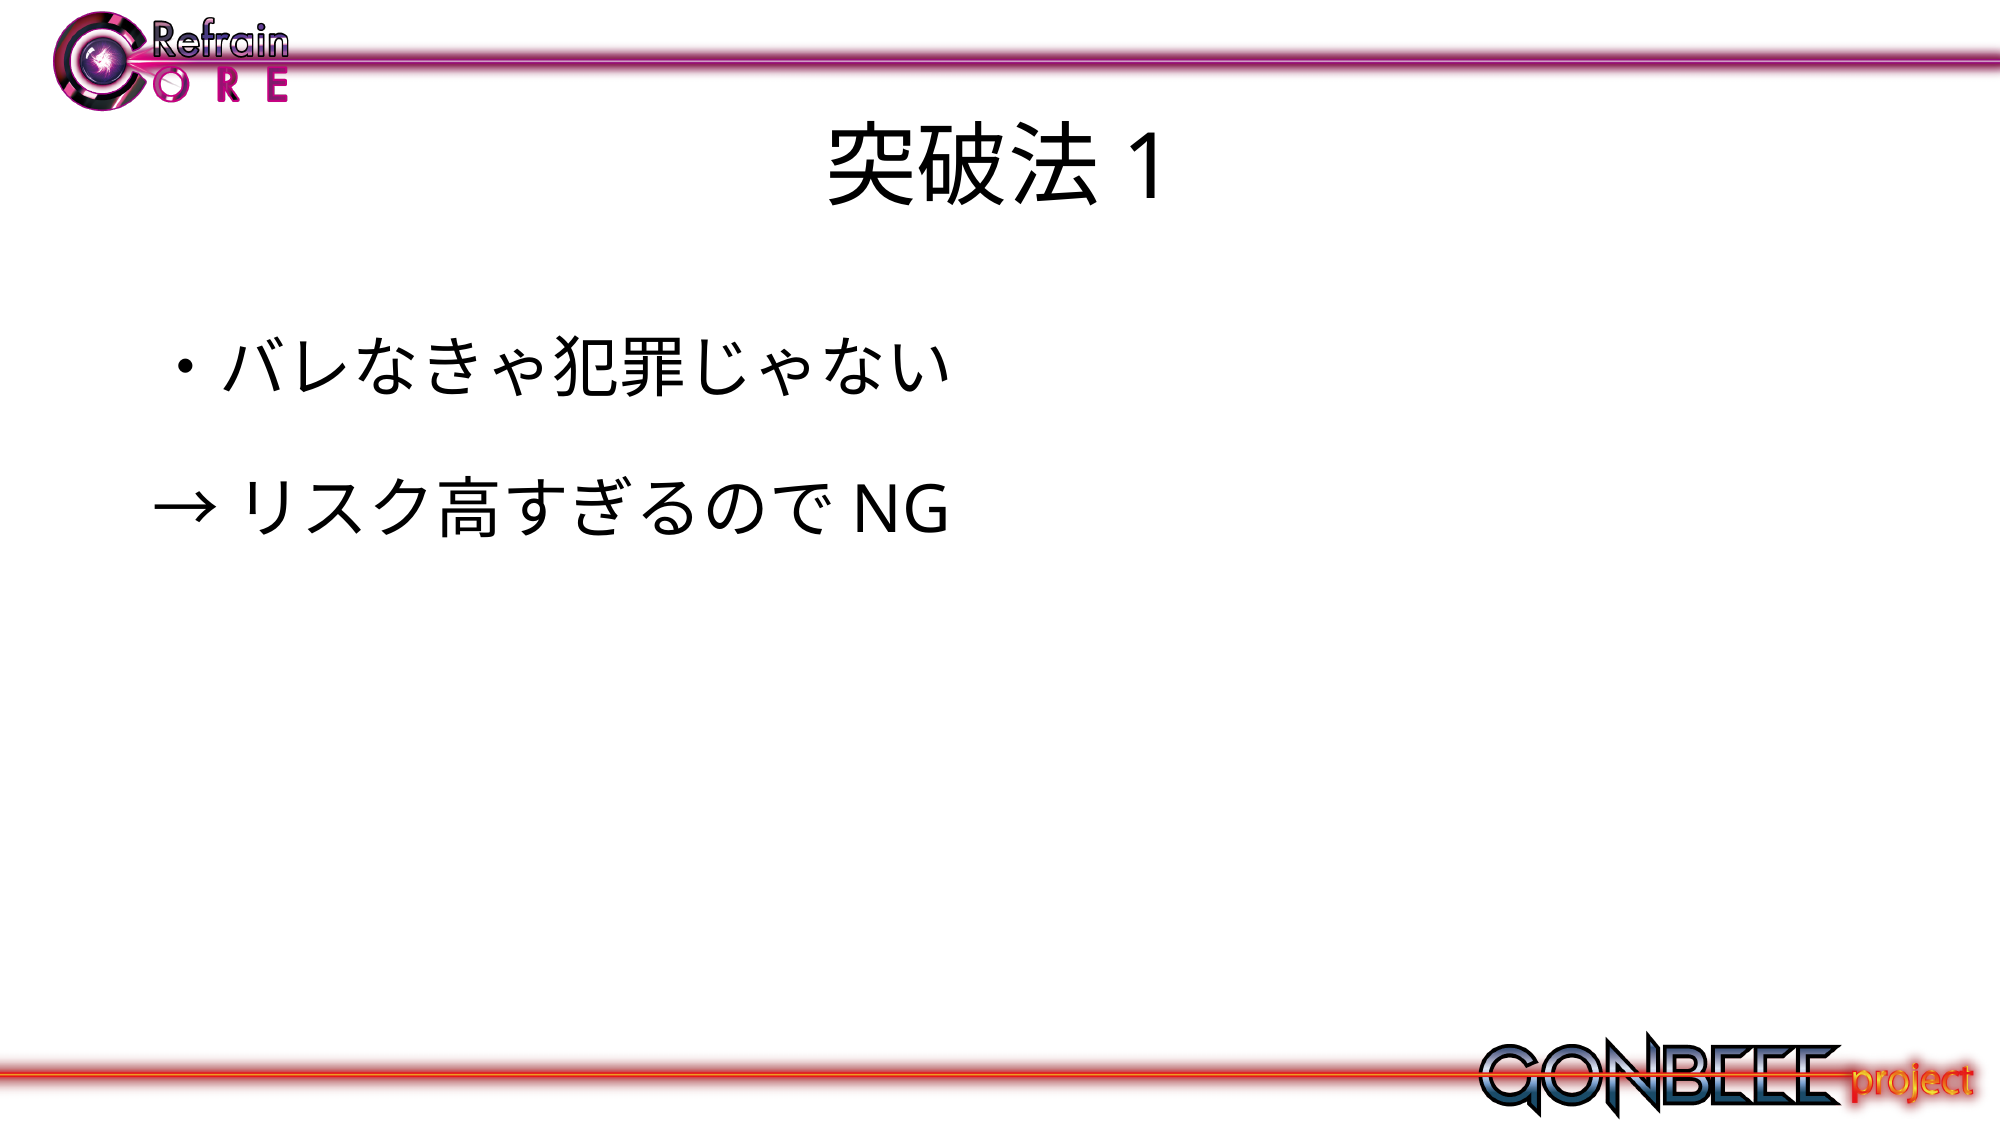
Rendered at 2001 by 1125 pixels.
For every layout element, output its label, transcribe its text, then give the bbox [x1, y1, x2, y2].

title 突破法1 [137, 121, 1863, 277]
picture [41, 0, 2000, 121]
picture [0, 1025, 2000, 1125]
list ・バレなきゃ犯罪じゃない →リスク高すぎるのでNG [137, 277, 1863, 1025]
